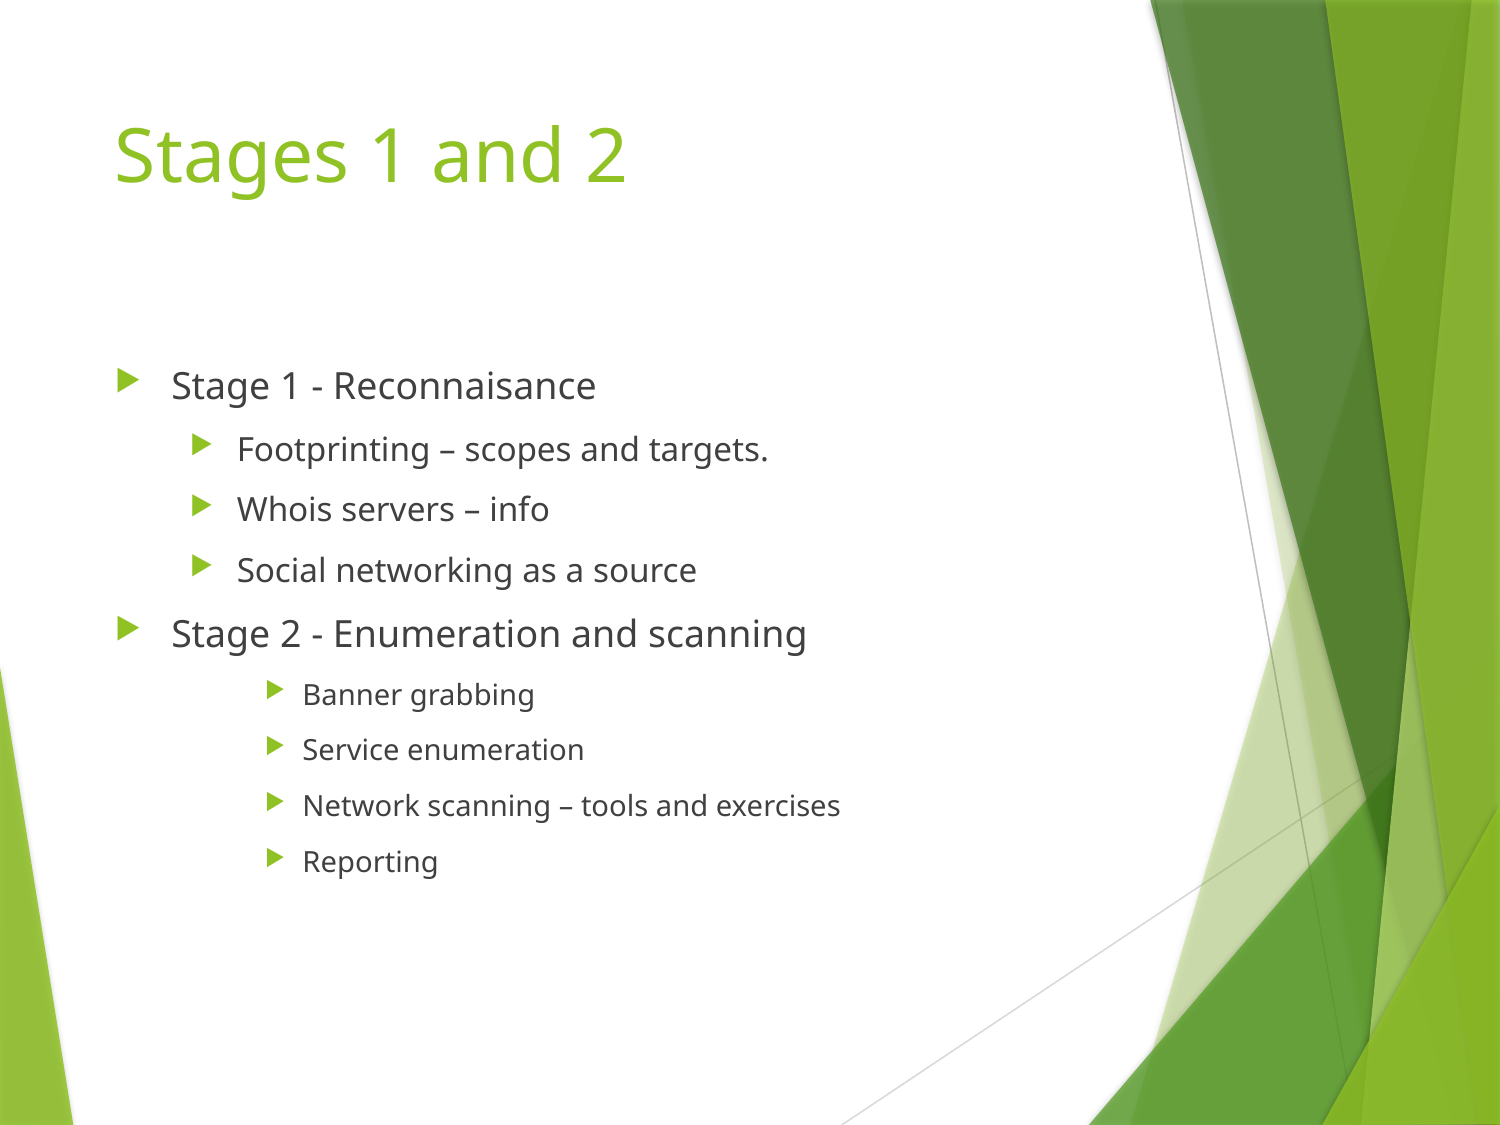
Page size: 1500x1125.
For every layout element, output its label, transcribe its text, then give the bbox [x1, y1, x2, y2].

title Stages 1 and 2 [99, 99, 1142, 317]
list Stage 1 - Reconnaisance Footprinting – scopes and targets. Whois servers – info Social networking as a source Stage 2 - Enumeration and scanning Banner grabbing Service enumeration Network scanning – tools and exercises Reporting [99, 354, 1142, 992]
